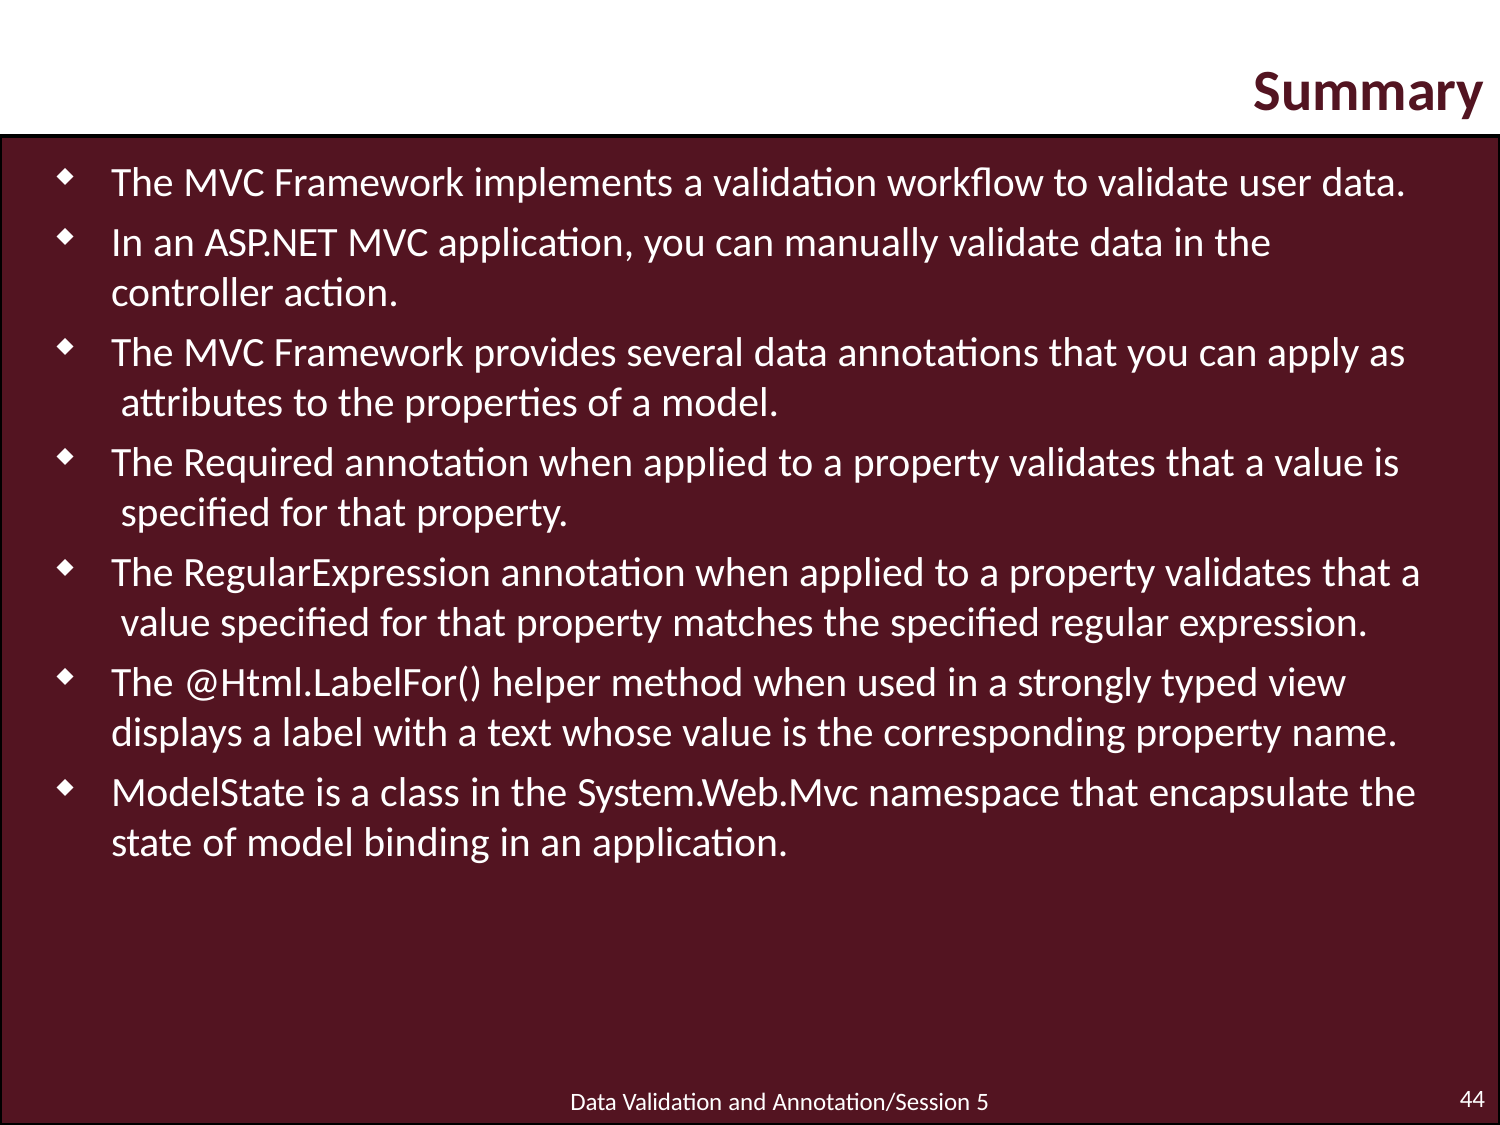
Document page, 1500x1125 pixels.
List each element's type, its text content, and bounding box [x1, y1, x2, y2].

text_box The MVC Framework implements a validation workflow to validate user data. In an ASP.NET MVC application, you can manually validate data in the controller action. The MVC Framework provides several data annotations that you can apply as attributes to the properties of a model. The Required annotation when applied to a property validates that a value is specified for that property. The RegularExpression annotation when applied to a property validates that a value specified for that property matches the specified regular expression. The @Html.LabelFor() helper method when used in a strongly typed view displays a label with a text whose value is the corresponding property name. ModelState is a class in the System.Web.Mvc namespace that encapsulate the state of model binding in an application. [52, 142, 1431, 866]
slide_number Data Validation and Annotation/Session 5 [568, 1089, 994, 1125]
title Summary [12, 50, 1488, 241]
slide_number 44 [1453, 1086, 1492, 1125]
